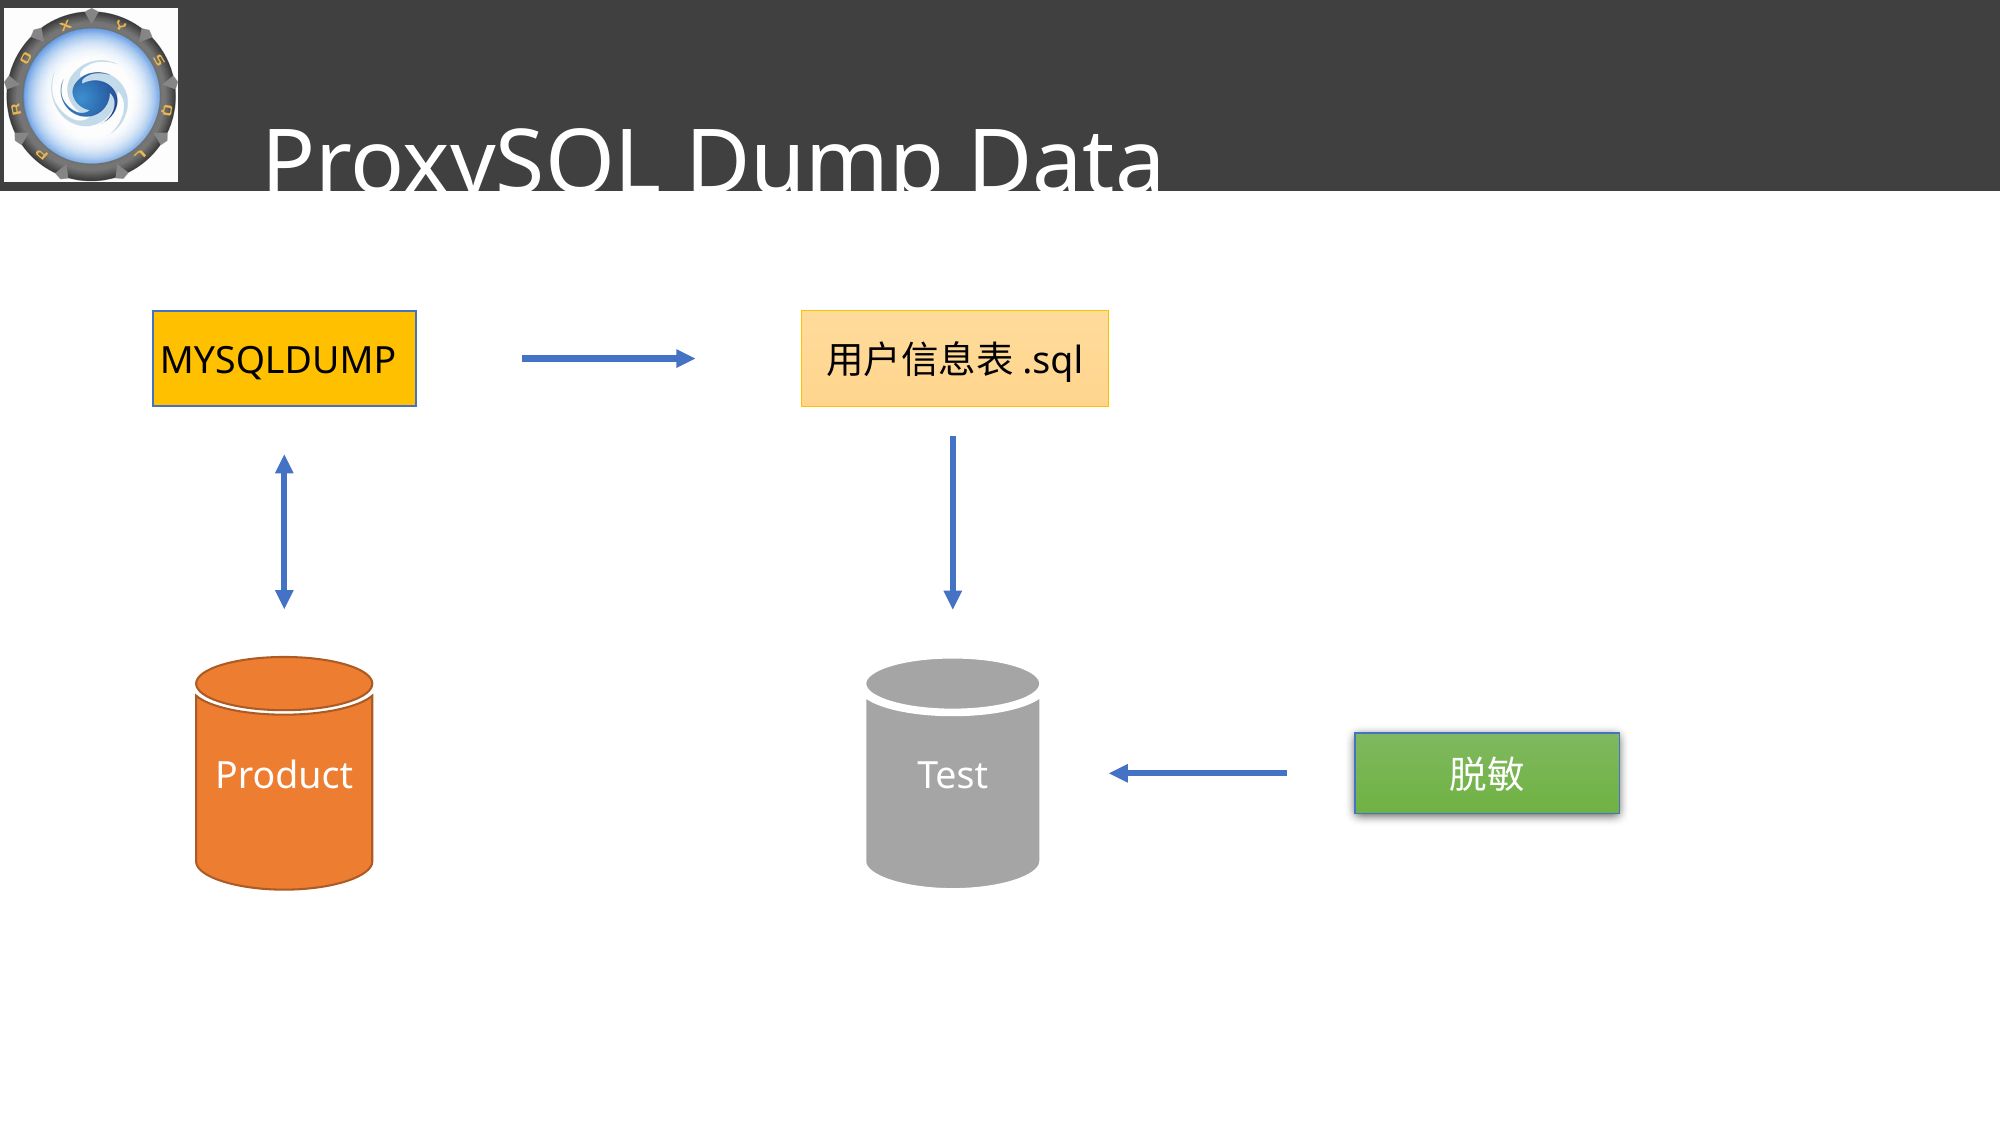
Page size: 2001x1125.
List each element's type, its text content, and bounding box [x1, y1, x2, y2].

text_box Test [864, 656, 1041, 711]
picture [4, 8, 178, 182]
text_box Product [196, 656, 373, 711]
text_box 用户信息表.sql [801, 310, 1109, 407]
text_box 脱敏 [1354, 732, 1620, 814]
text_box [946, 436, 960, 610]
text_box [0, 0, 2000, 191]
text_box MYSQLDUMP [152, 310, 417, 407]
text_box [522, 352, 696, 365]
text_box [278, 454, 291, 609]
text_box Product [196, 695, 373, 890]
text_box [1109, 767, 1288, 780]
text_box ProxySQL Dump Data [253, 42, 1576, 219]
text_box Test [864, 695, 1041, 890]
